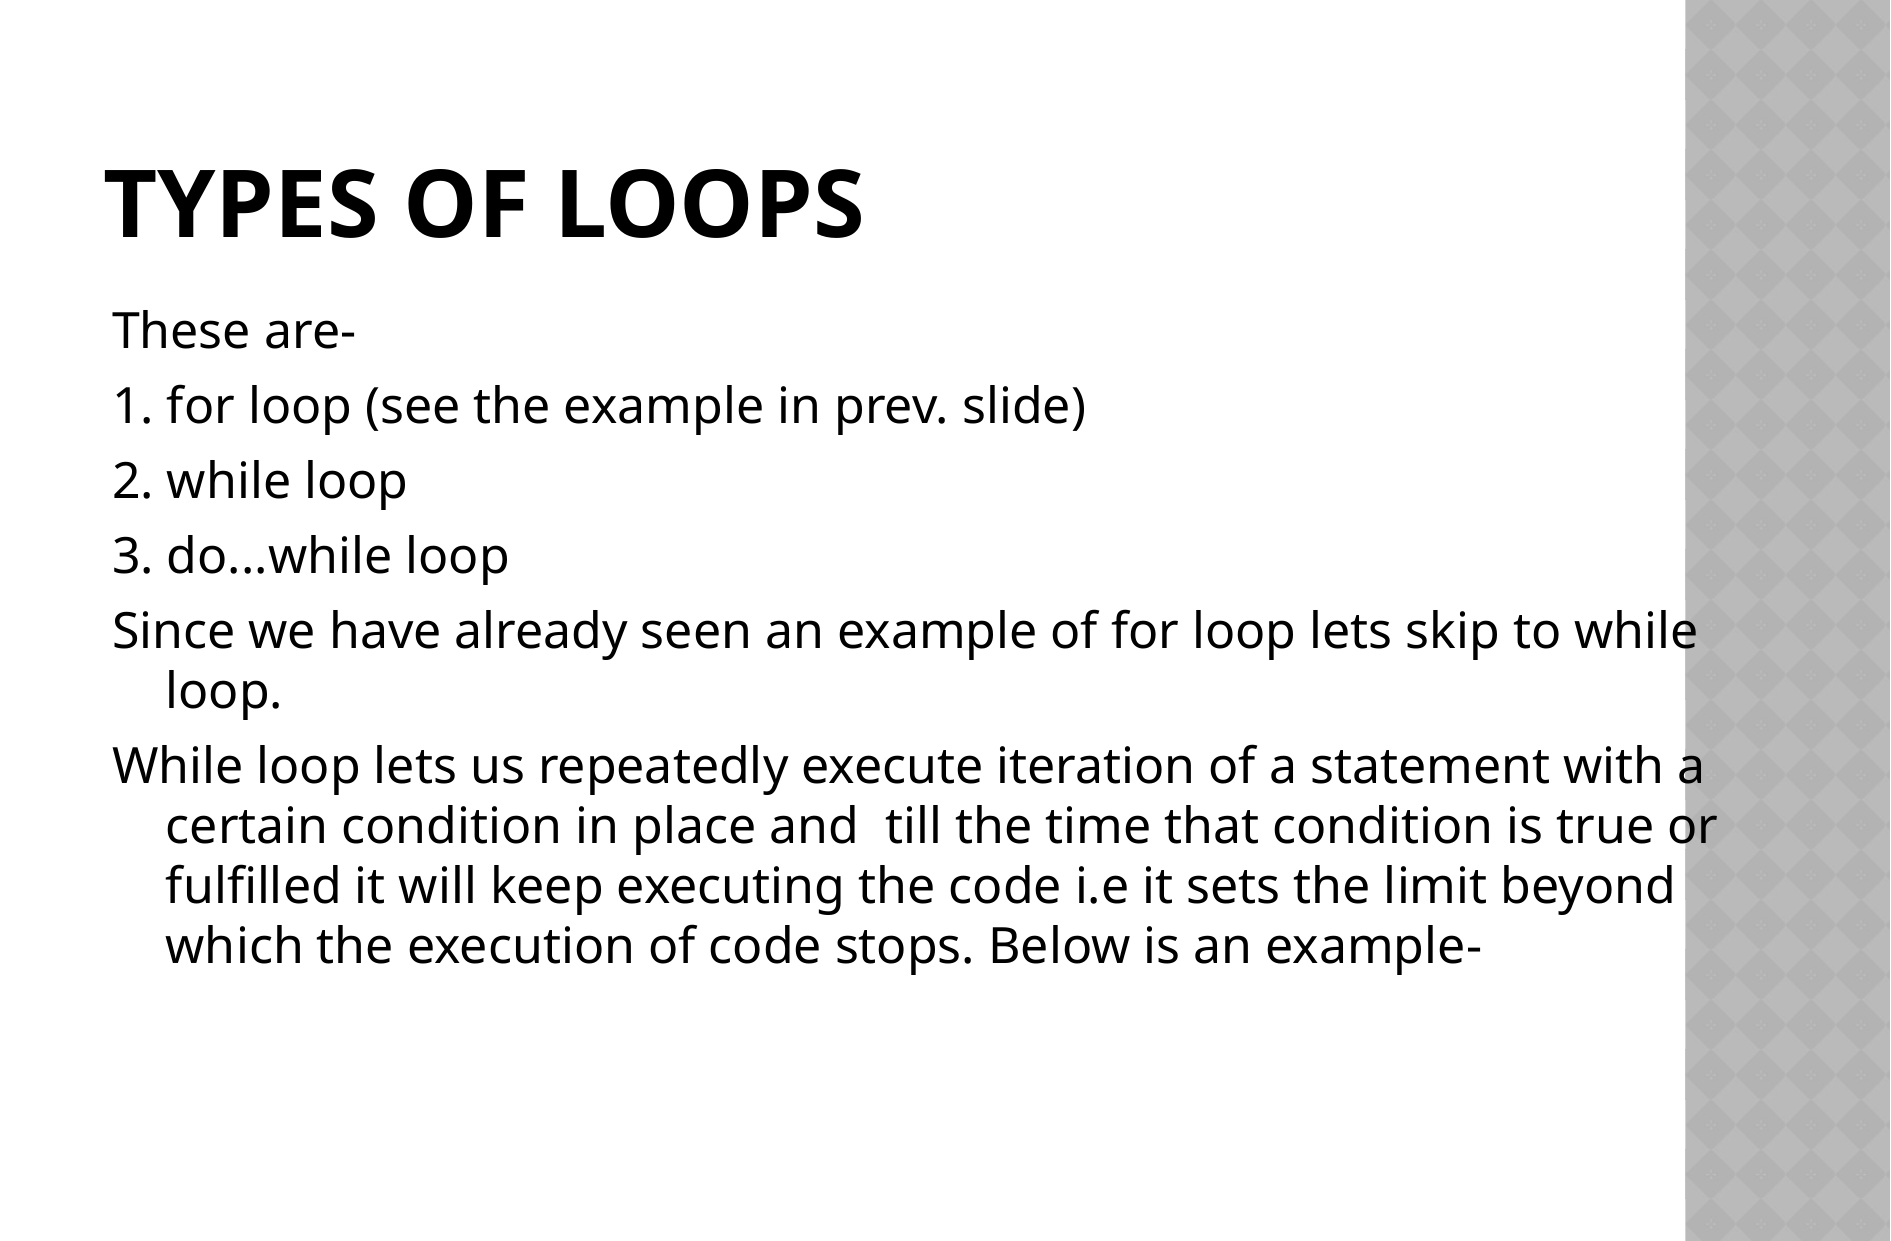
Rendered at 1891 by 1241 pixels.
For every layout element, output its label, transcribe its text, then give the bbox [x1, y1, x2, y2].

title Types of loops [94, 49, 1795, 257]
list These are- 1. for loop (see the example in prev. slide) 2. while loop 3. do...while loop Since we have already seen an example of for loop lets skip to while loop. While loop lets us repeatedly execute iteration of a statement with a certain condition in place and till the time that condition is true or fulfilled it will keep executing the code i.e it sets the limit beyond which the execution of code stops. Below is an example- [93, 289, 1796, 1010]
